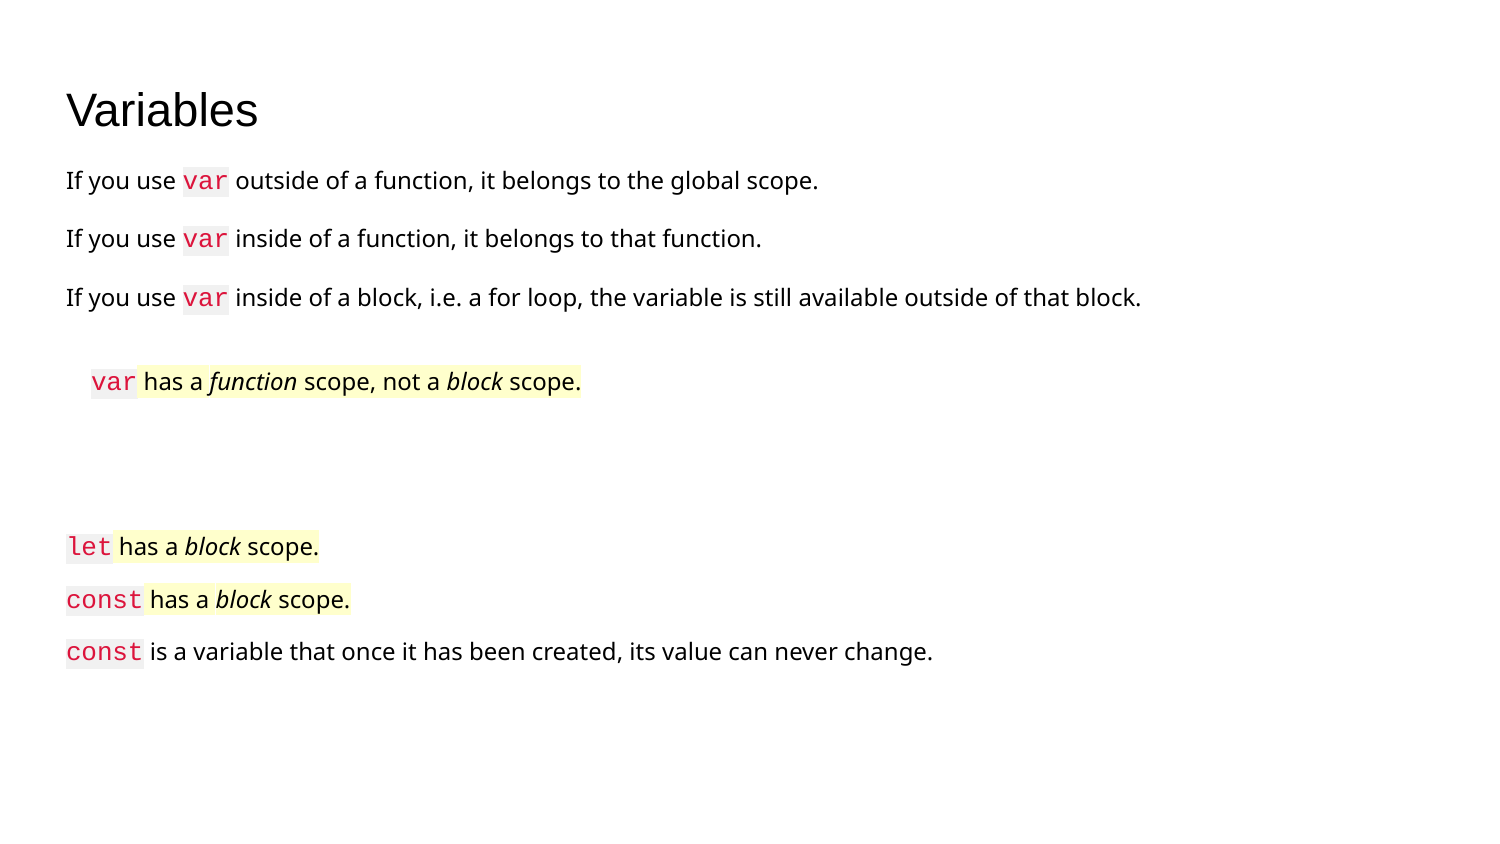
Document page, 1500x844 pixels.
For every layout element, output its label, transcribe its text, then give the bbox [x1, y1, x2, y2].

list Variables If you use var outside of a function, it belongs to the global scope. If you use var inside of a function, it belongs to that function. If you use var inside of a block, i.e. a for loop, the variable is still available outside of that block. var has a function scope, not a block scope. let has a block scope. const has a block scope. const is a variable that once it has been created, its value can never change. [51, 55, 1449, 750]
